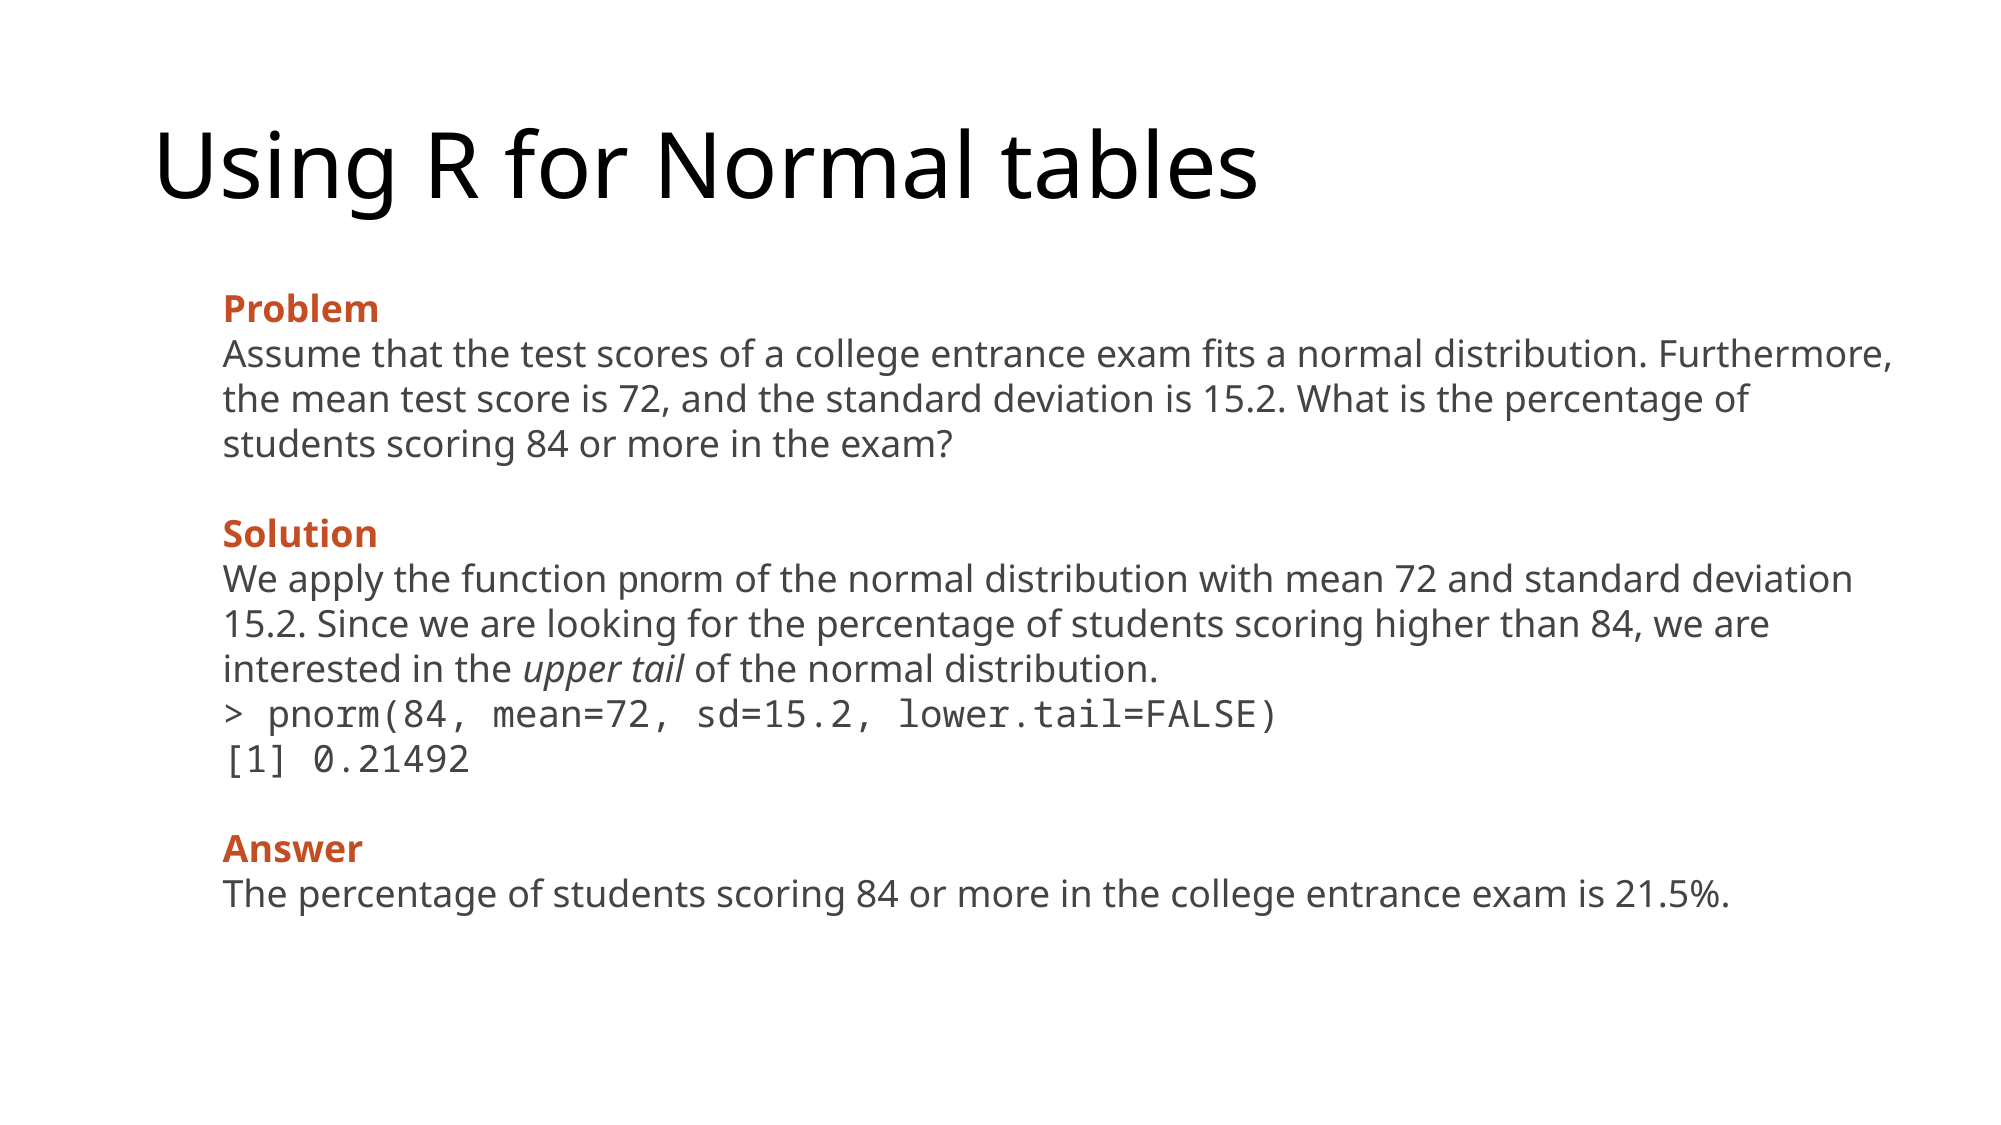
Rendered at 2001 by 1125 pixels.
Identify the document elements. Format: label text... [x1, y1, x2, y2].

text_box Problem Assume that the test scores of a college entrance exam fits a normal distribution. Furthermore, the mean test score is 72, and the standard deviation is 15.2. What is the percentage of students scoring 84 or more in the exam? Solution We apply the function pnorm of the normal distribution with mean 72 and standard deviation 15.2. Since we are looking for the percentage of students scoring higher than 84, we are interested in the upper tail of the normal distribution. > pnorm(84, mean=72, sd=15.2, lower.tail=FALSE) [1] 0.21492 Answer The percentage of students scoring 84 or more in the college entrance exam is 21.5%. [207, 277, 1912, 922]
title Using R for Normal tables [137, 59, 1863, 278]
